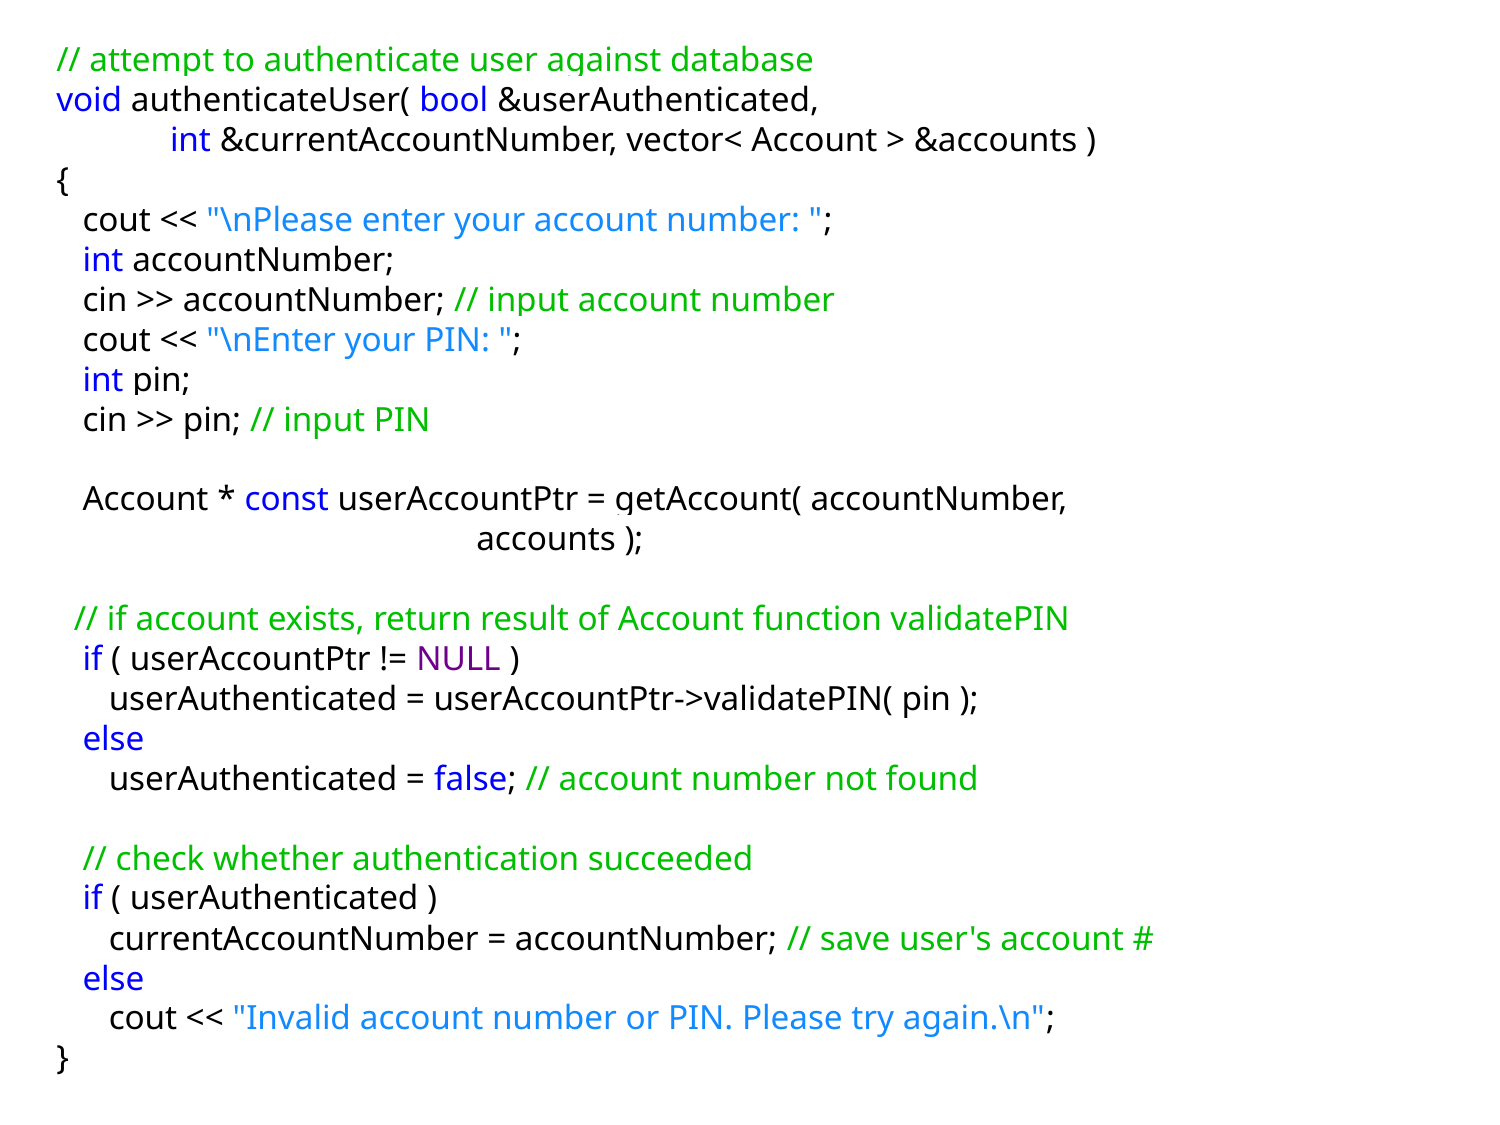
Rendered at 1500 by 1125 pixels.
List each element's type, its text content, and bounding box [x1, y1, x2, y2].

list // attempt to authenticate user against database void authenticateUser( bool &userAuthenticated, int &currentAccountNumber, vector< Account > &accounts ) { cout << "\nPlease enter your account number: "; int accountNumber; cin >> accountNumber; // input account number cout << "\nEnter your PIN: "; int pin; cin >> pin; // input PIN Account * const userAccountPtr = getAccount( accountNumber, accounts ); // if account exists, return result of Account function validatePIN if ( userAccountPtr != NULL ) userAuthenticated = userAccountPtr->validatePIN( pin ); else userAuthenticated = false; // account number not found // check whether authentication succeeded if ( userAuthenticated ) currentAccountNumber = accountNumber; // save user's account # else cout << "Invalid account number or PIN. Please try again.\n"; } [41, 30, 1459, 1094]
